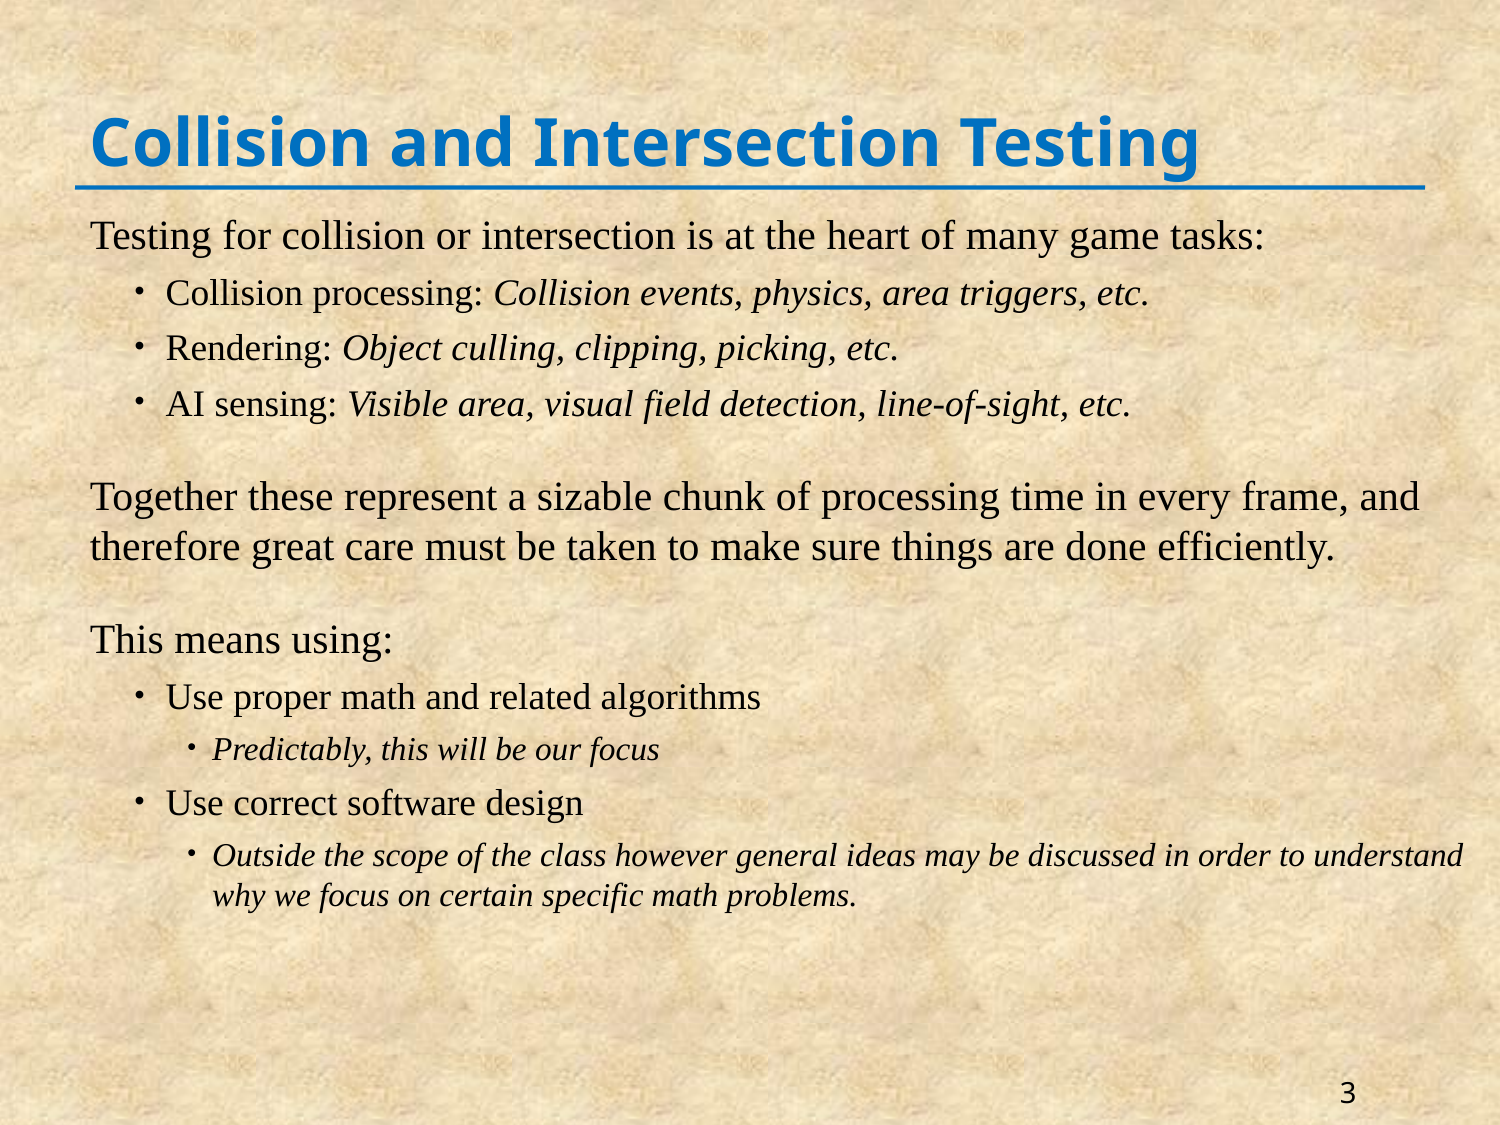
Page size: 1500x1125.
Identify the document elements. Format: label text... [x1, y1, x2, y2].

list Testing for collision or intersection is at the heart of many game tasks: Collision processing: Collision events, physics, area triggers, etc. Rendering: Object culling, clipping, picking, etc. AI sensing: Visible area, visual field detection, line-of-sight, etc. Together these represent a sizable chunk of processing time in every frame, and therefore great care must be taken to make sure things are done efficiently. This means using: Use proper math and related algorithms Predictably, this will be our focus Use correct software design Outside the scope of the class however general ideas may be discussed in order to understand why we focus on certain specific math problems. [75, 200, 1488, 1063]
picture [0, 0, 1500, 1125]
slide_number 3 [1325, 1066, 1425, 1125]
title Collision and Intersection Testing [75, 24, 1488, 188]
